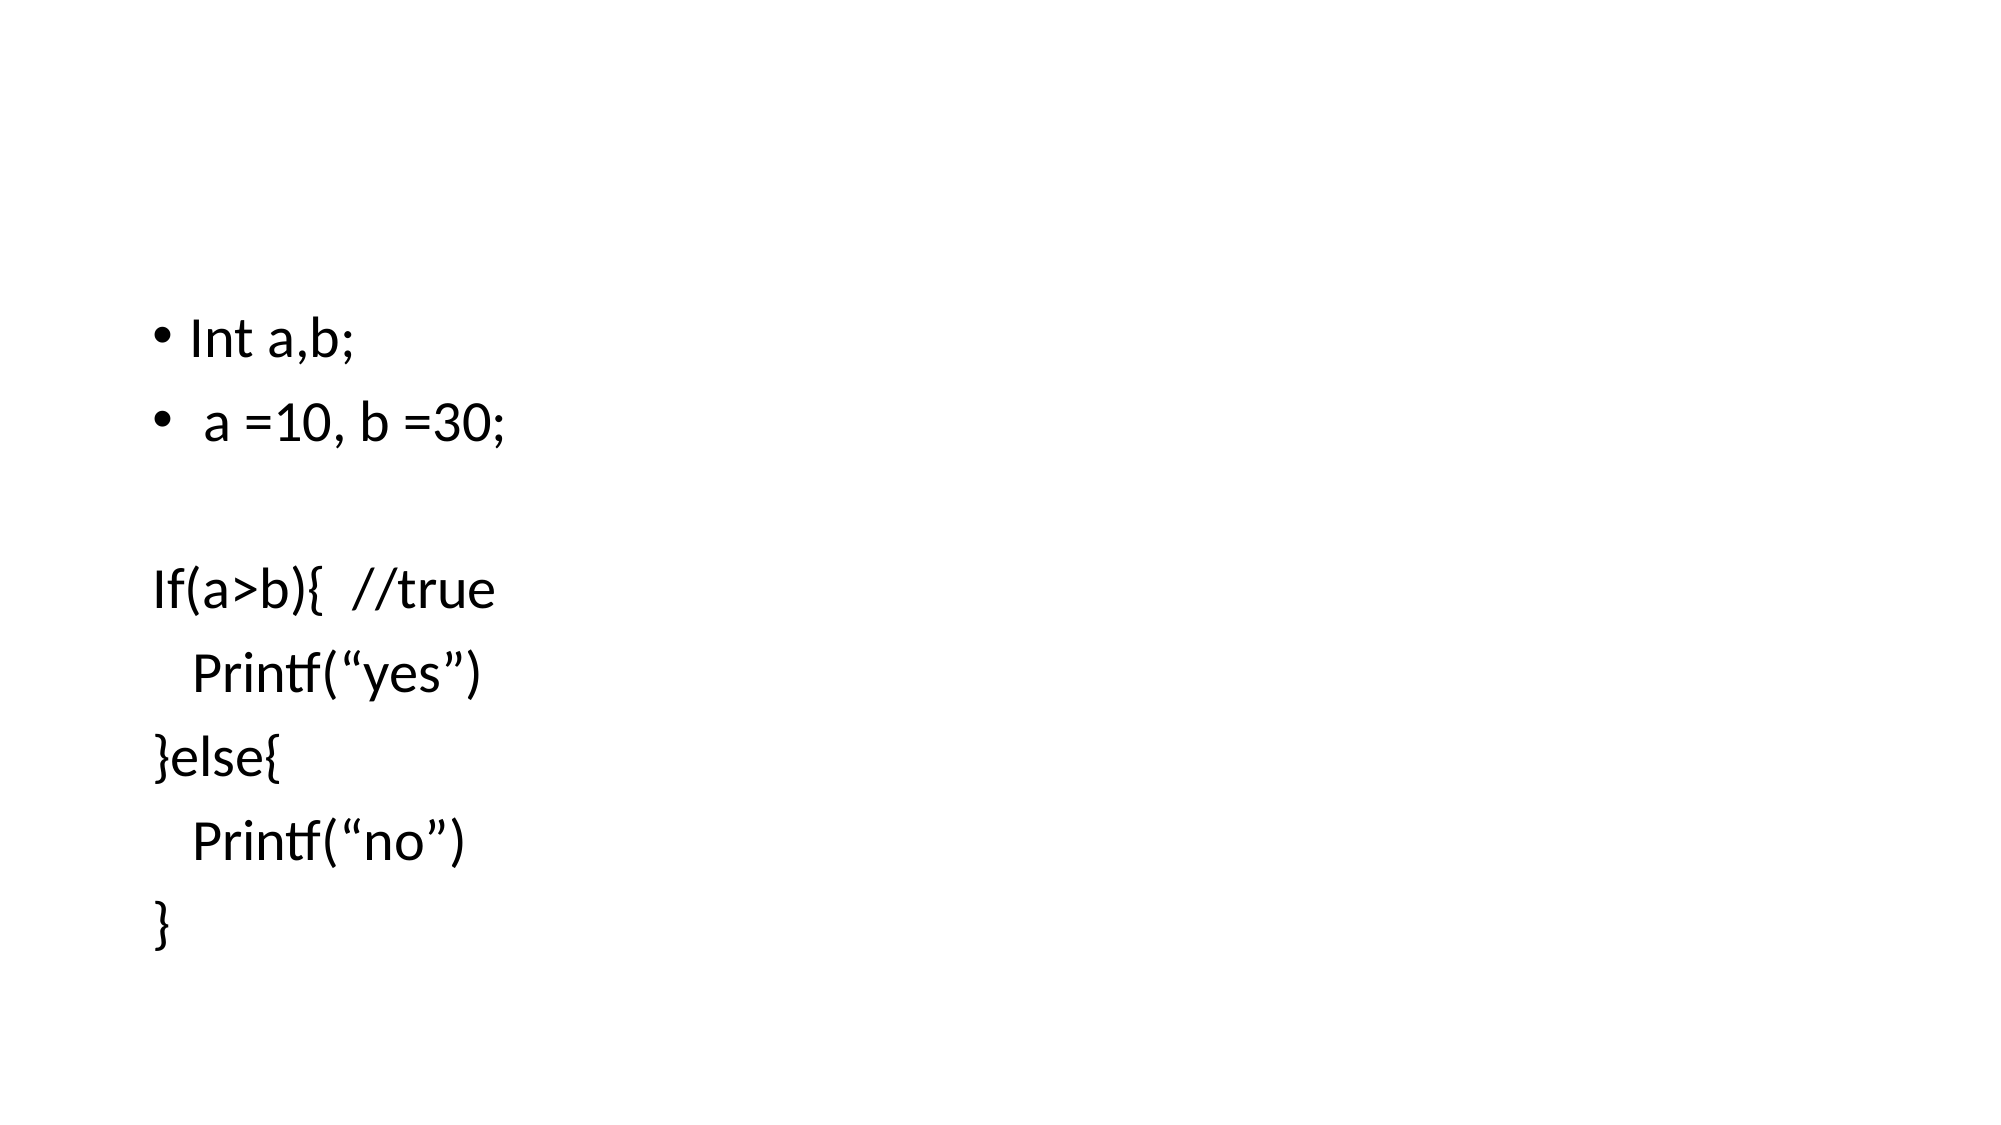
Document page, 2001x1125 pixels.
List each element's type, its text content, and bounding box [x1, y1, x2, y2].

list Int a,b; a =10, b =30; If(a>b){ //true Printf(“yes”) }else{ Printf(“no”) } [137, 299, 1863, 1014]
